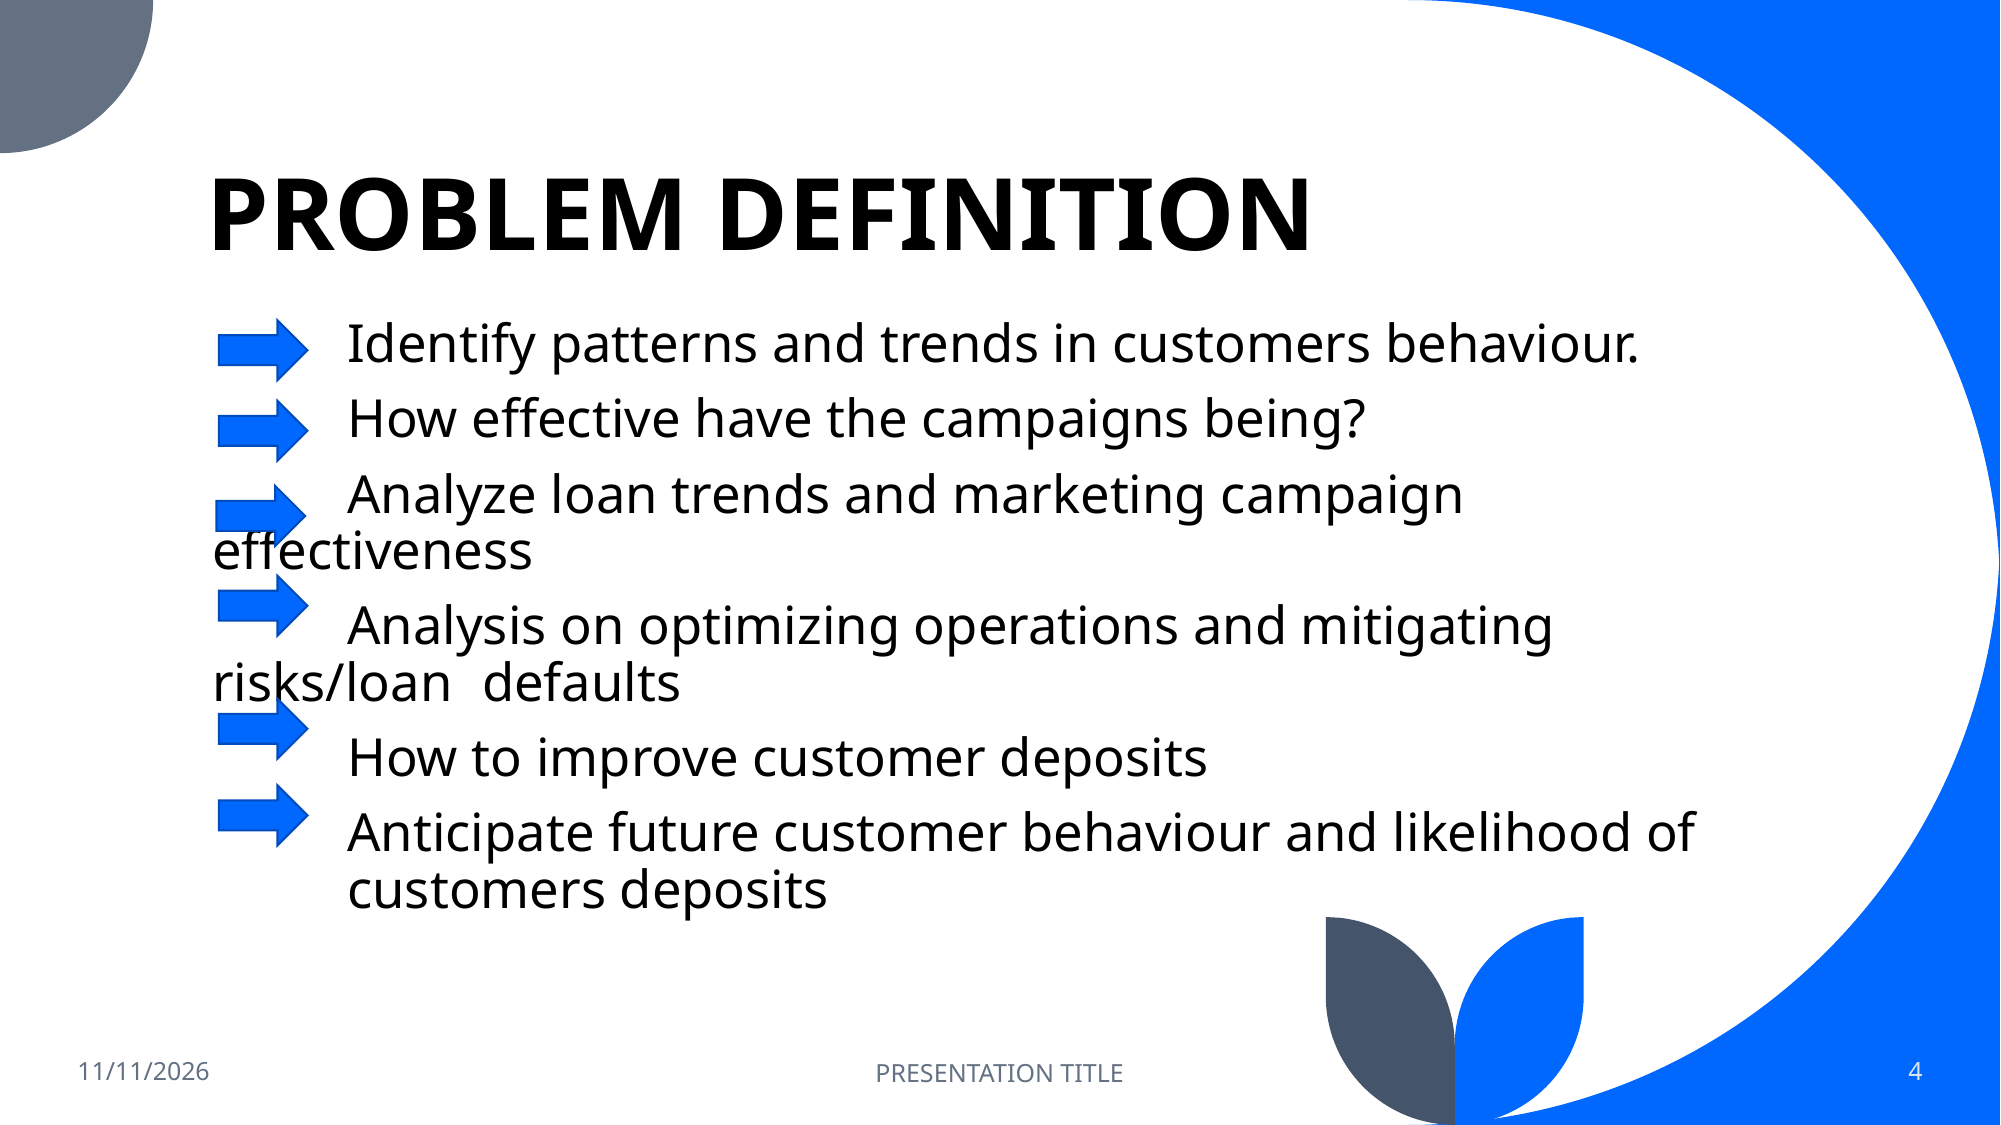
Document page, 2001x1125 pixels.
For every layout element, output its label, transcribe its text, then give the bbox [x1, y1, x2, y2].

slide_number 4 [1665, 1042, 1938, 1103]
footer PRESENTATION TITLE [662, 1042, 1338, 1103]
text_box [217, 782, 309, 848]
text_box [215, 483, 307, 549]
text_box [217, 696, 309, 762]
text_box [217, 573, 309, 639]
text_box [217, 398, 309, 464]
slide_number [62, 1042, 513, 1103]
text_box [217, 317, 309, 383]
title PROBLEM DEFINITION [191, 62, 1796, 280]
list Identify patterns and trends in customers behaviour. How effective have the campaigns being? Analyze loan trends and marketing campaign effectiveness Analysis on optimizing operations and mitigating risks/loan defaults How to improve customer deposits Anticipate future customer behaviour and likelihood of customers deposits [197, 309, 1802, 930]
